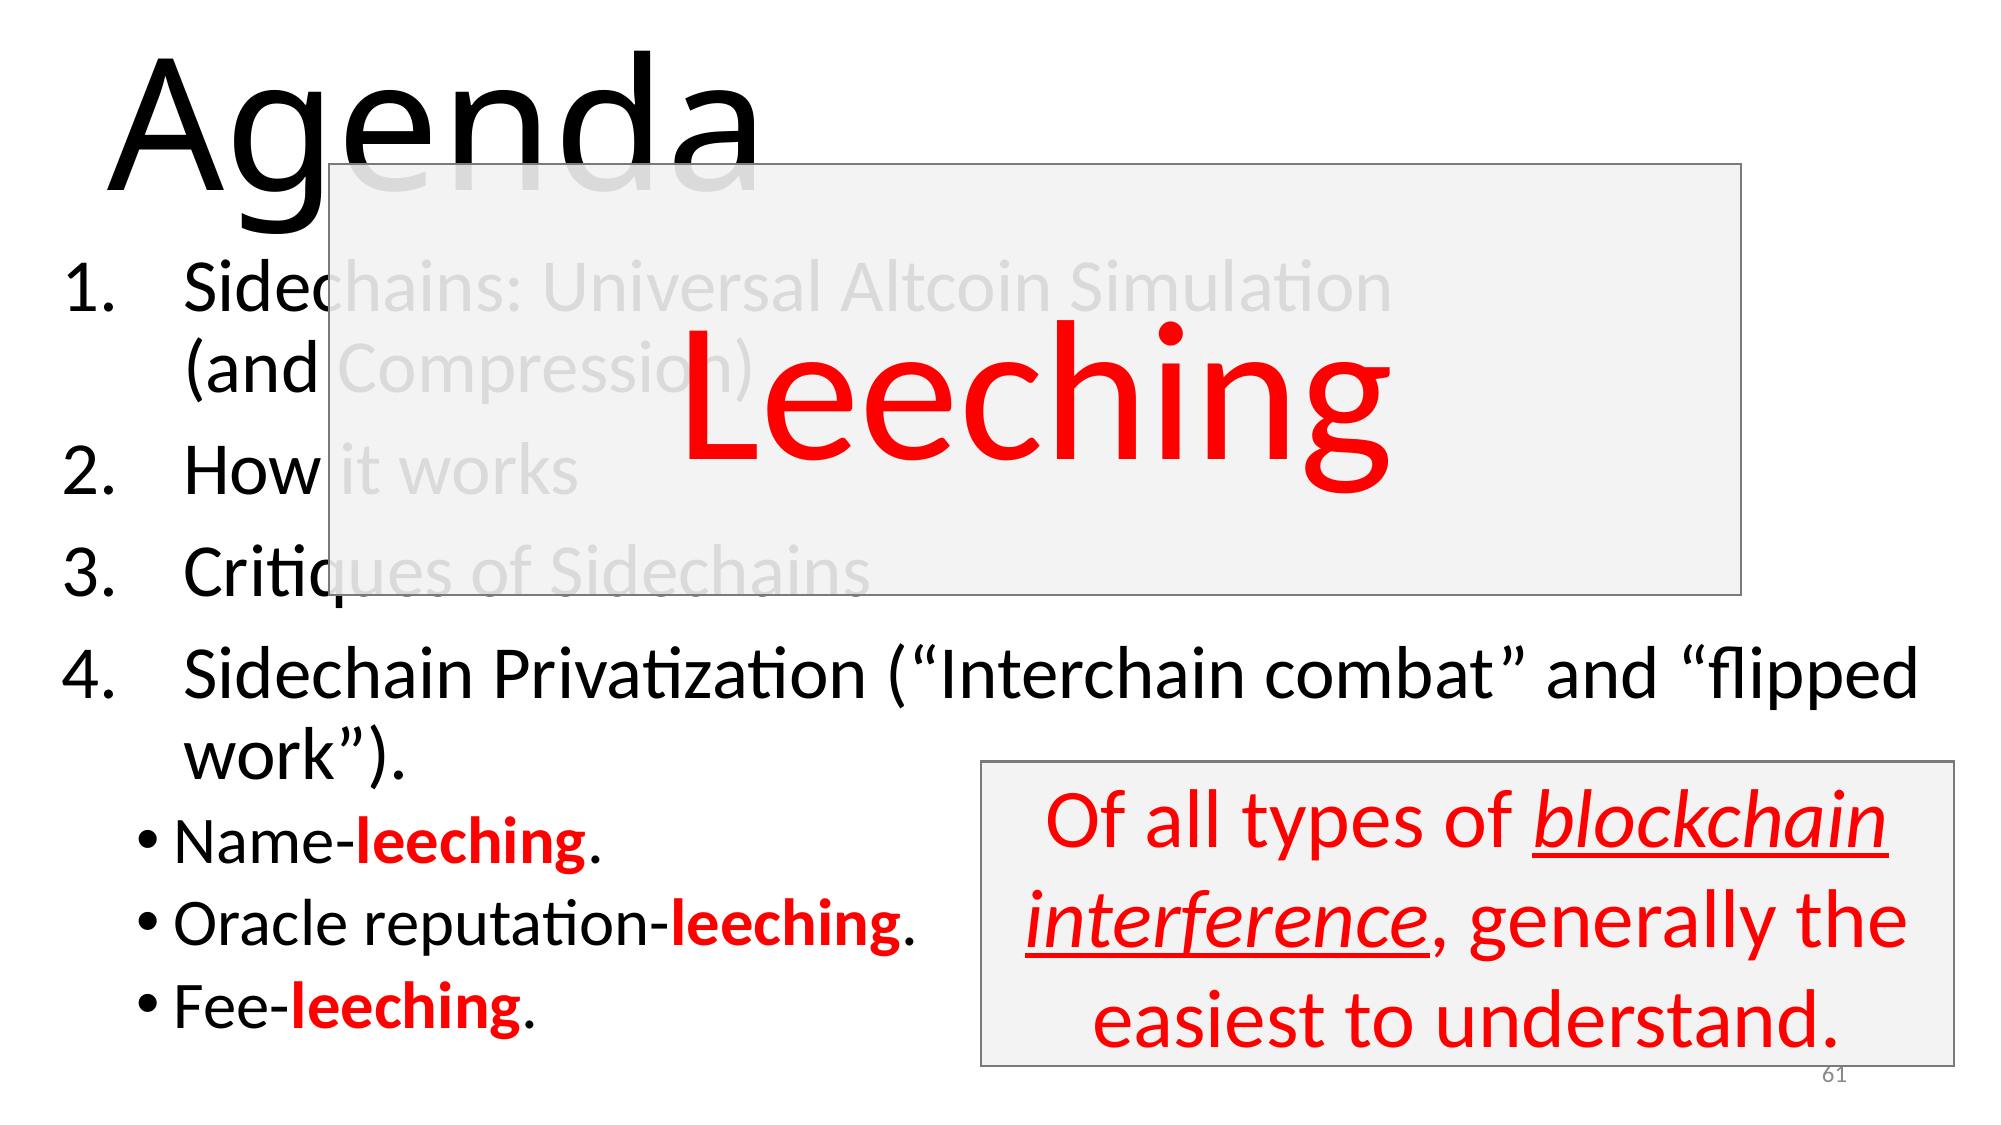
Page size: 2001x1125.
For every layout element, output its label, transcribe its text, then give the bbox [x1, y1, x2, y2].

list Sidechains: Universal Altcoin Simulation (and Compression) How it works Critiques of Sidechains Sidechain Privatization (“Interchain combat” and “flipped work”). Name-leeching. Oracle reputation-leeching. Fee-leeching. [46, 239, 1976, 1066]
title Agenda [92, 22, 1818, 239]
text_box Leeching [328, 163, 1742, 596]
text_box Of all types of blockchain interference, generally the easiest to understand. [980, 760, 1955, 1067]
slide_number 61 [1412, 1042, 1863, 1103]
